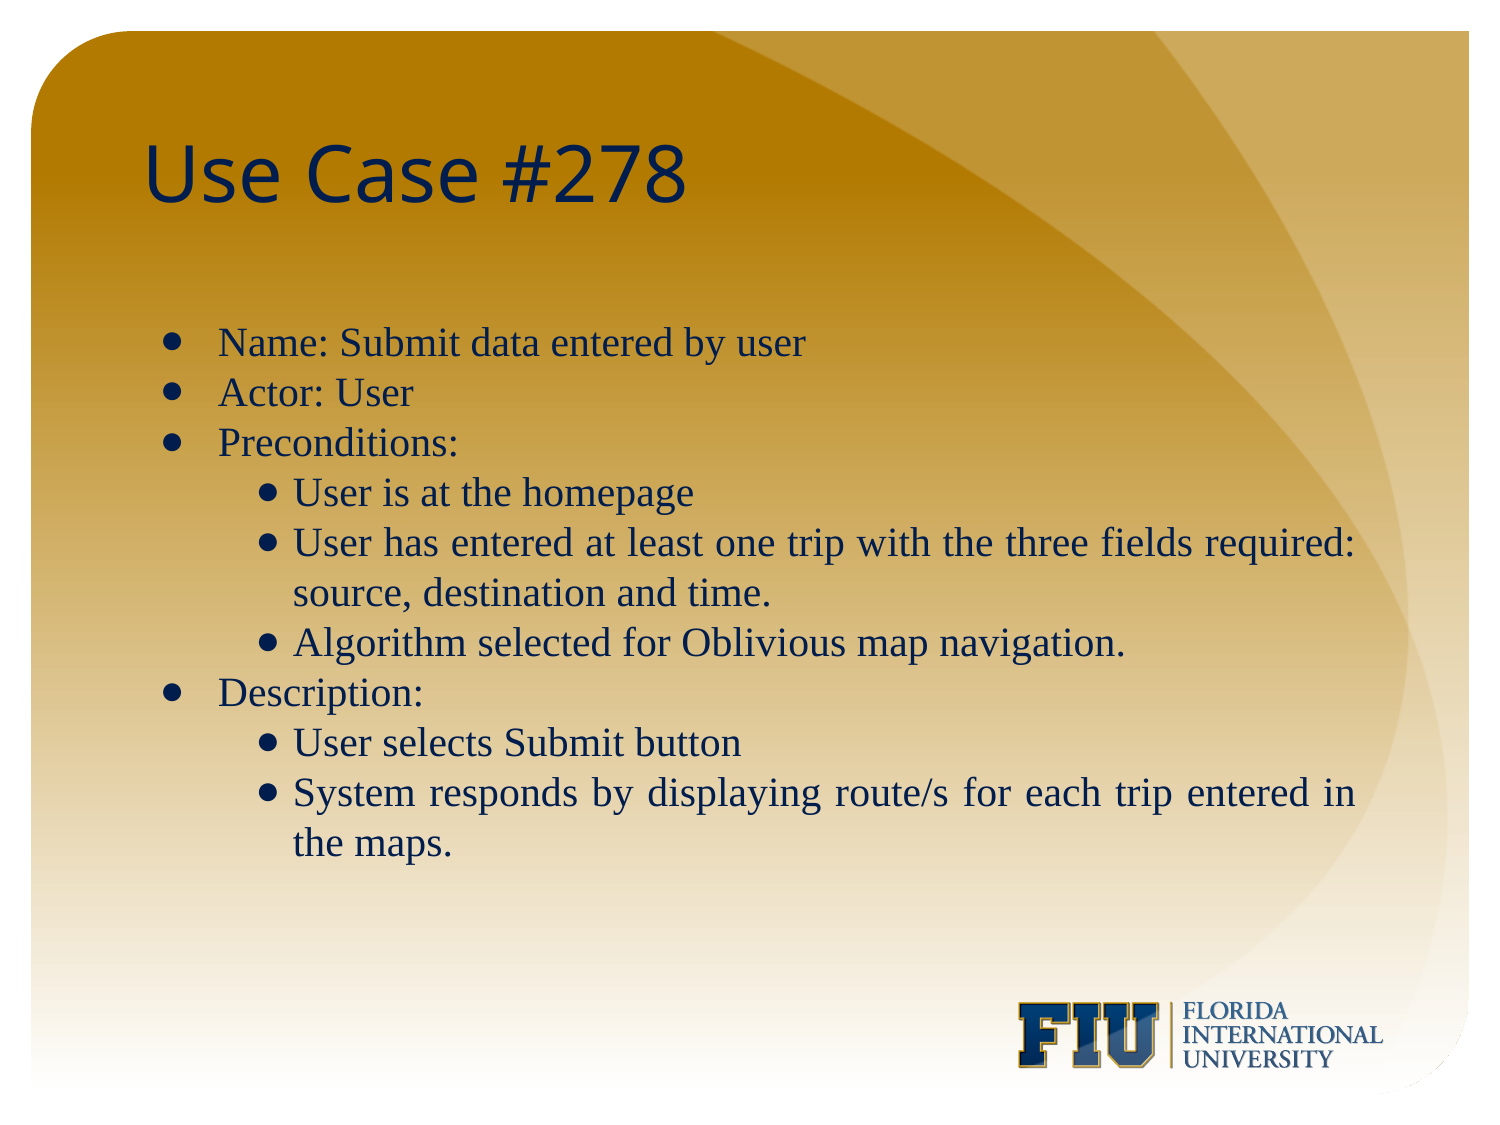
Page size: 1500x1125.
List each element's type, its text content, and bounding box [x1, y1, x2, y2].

title Use Case #278 [127, 62, 1372, 234]
list Name: Submit data entered by user Actor: User Preconditions: User is at the homepage User has entered at least one trip with the three fields required: source, destination and time. Algorithm selected for Oblivious map navigation. Description: User selects Submit button System responds by displaying route/s for each trip entered in the maps. [127, 299, 1372, 991]
picture [24, 30, 1473, 1094]
